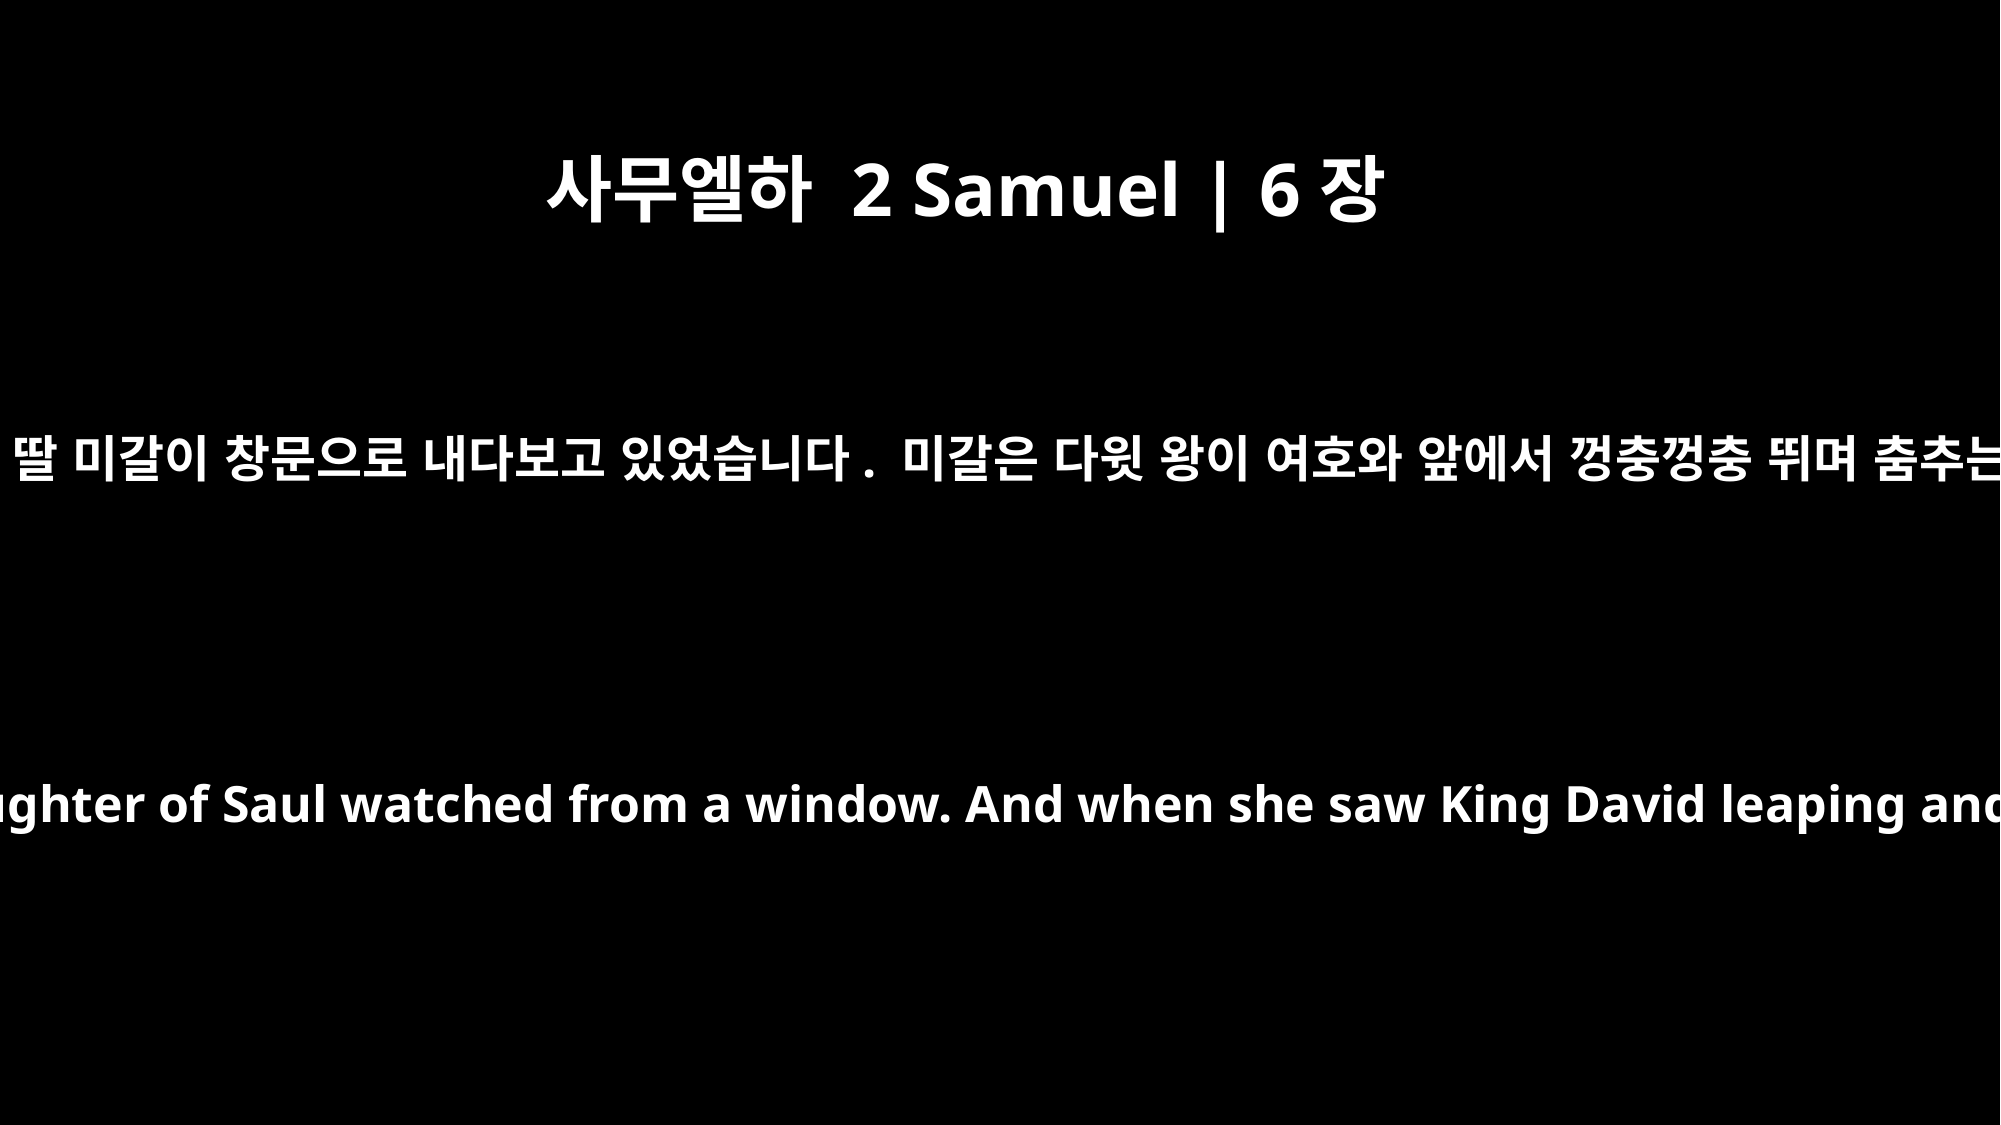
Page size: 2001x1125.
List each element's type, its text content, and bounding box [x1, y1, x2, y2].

text_box 사무엘하 2 Samuel | 6장 [530, 136, 1402, 239]
text_box As the ark of the LORD was entering the City of David, Michal daughter of Saul watched from a window. And when she saw King David leaping and dancing before the LORD, she despised him in her heart. [0, 764, 2000, 840]
text_box 16 여호와의 궤가 다윗 성에 들어올 때 사울의 딸 미갈이 창문으로 내다보고 있었습니다. 미갈은 다윗 왕이 여호와 앞에서 껑충껑충 뛰며 춤추는 것을 보고 마음속으로 비웃었습니다. [0, 359, 2000, 495]
